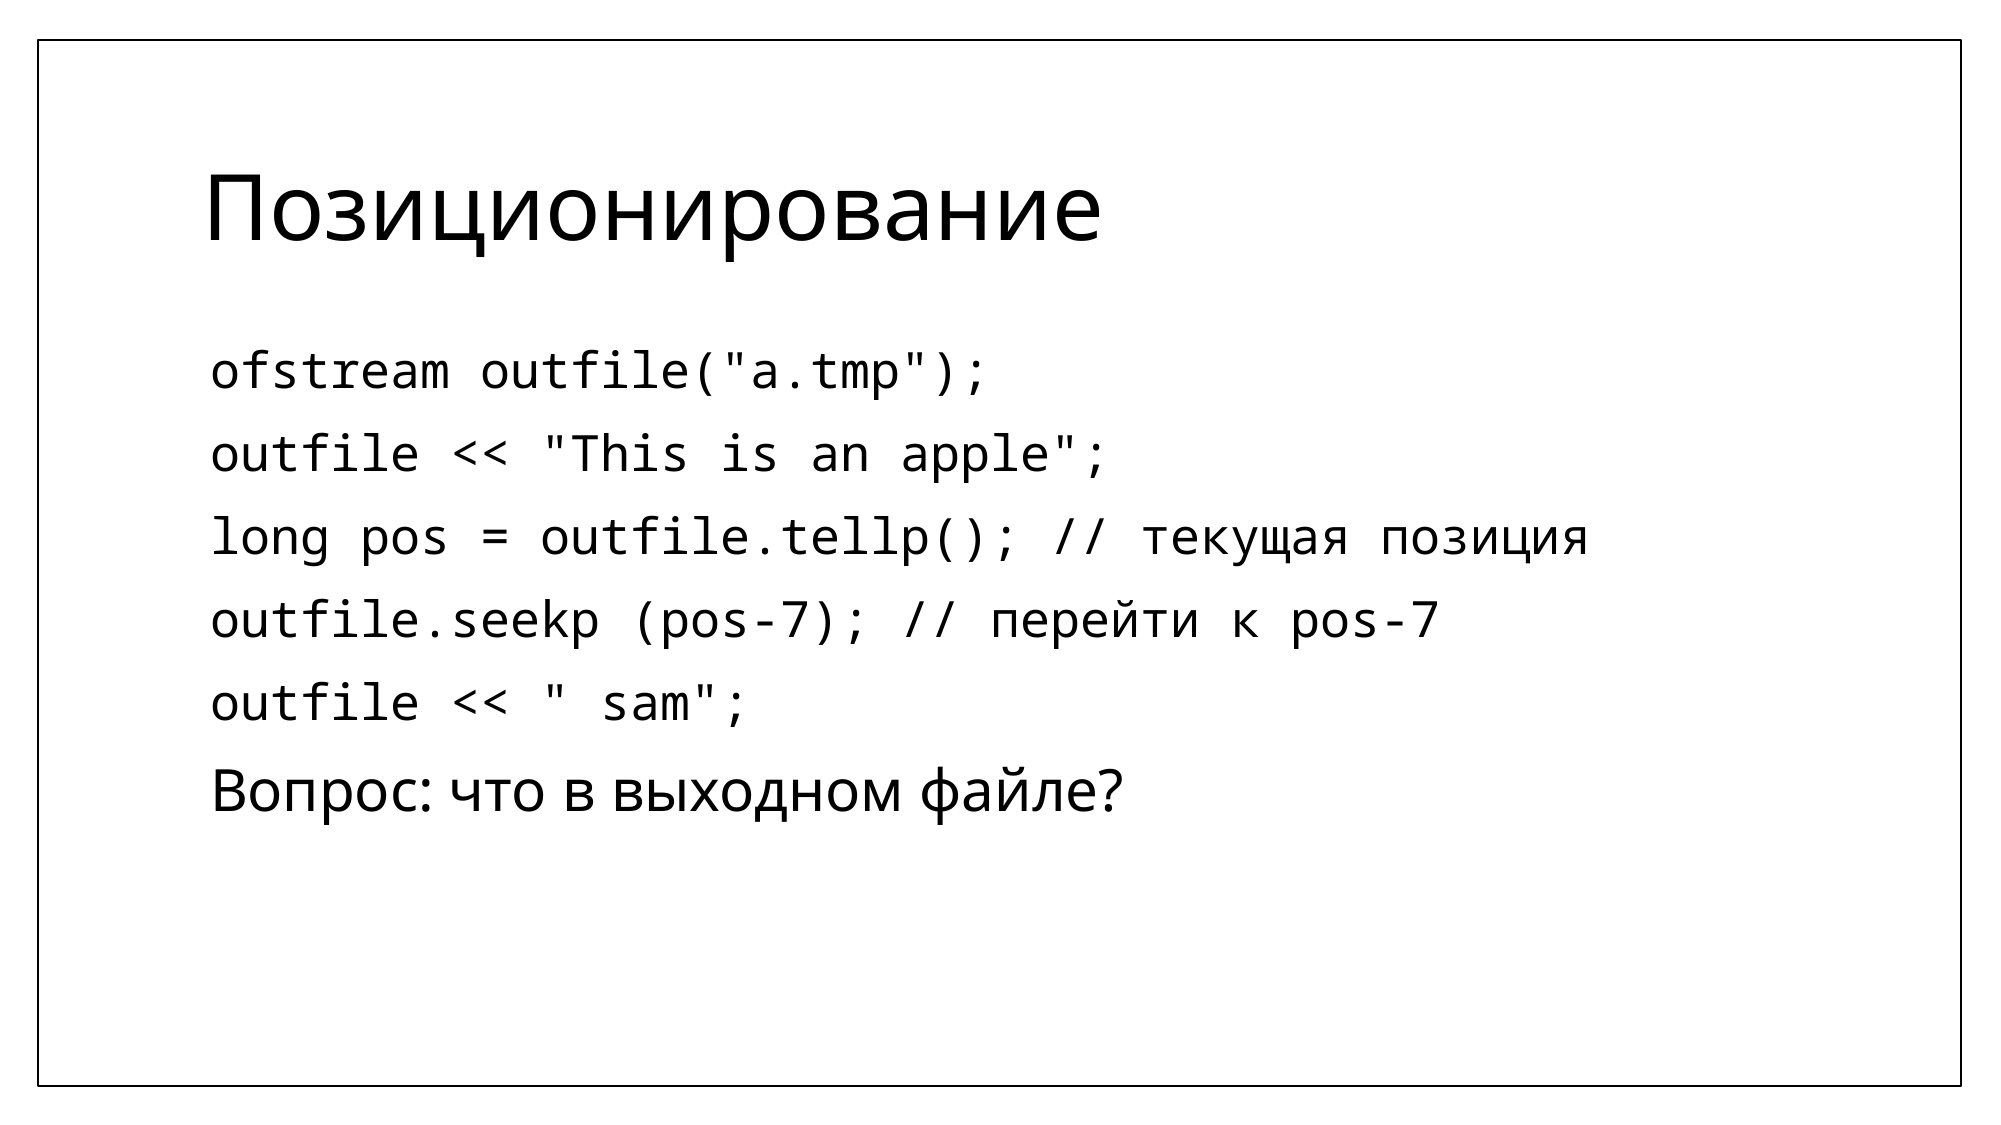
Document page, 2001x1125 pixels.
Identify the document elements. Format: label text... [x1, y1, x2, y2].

list ofstream outfile("a.tmp"); outfile << "This is an apple"; long pos = outfile.tellp(); // текущая позиция outfile.seekp (pos-7); // перейти к pos-7 outfile << " sam"; Вопрос: что в выходном файле? [187, 337, 1808, 1000]
title Позиционирование [187, 99, 1808, 323]
